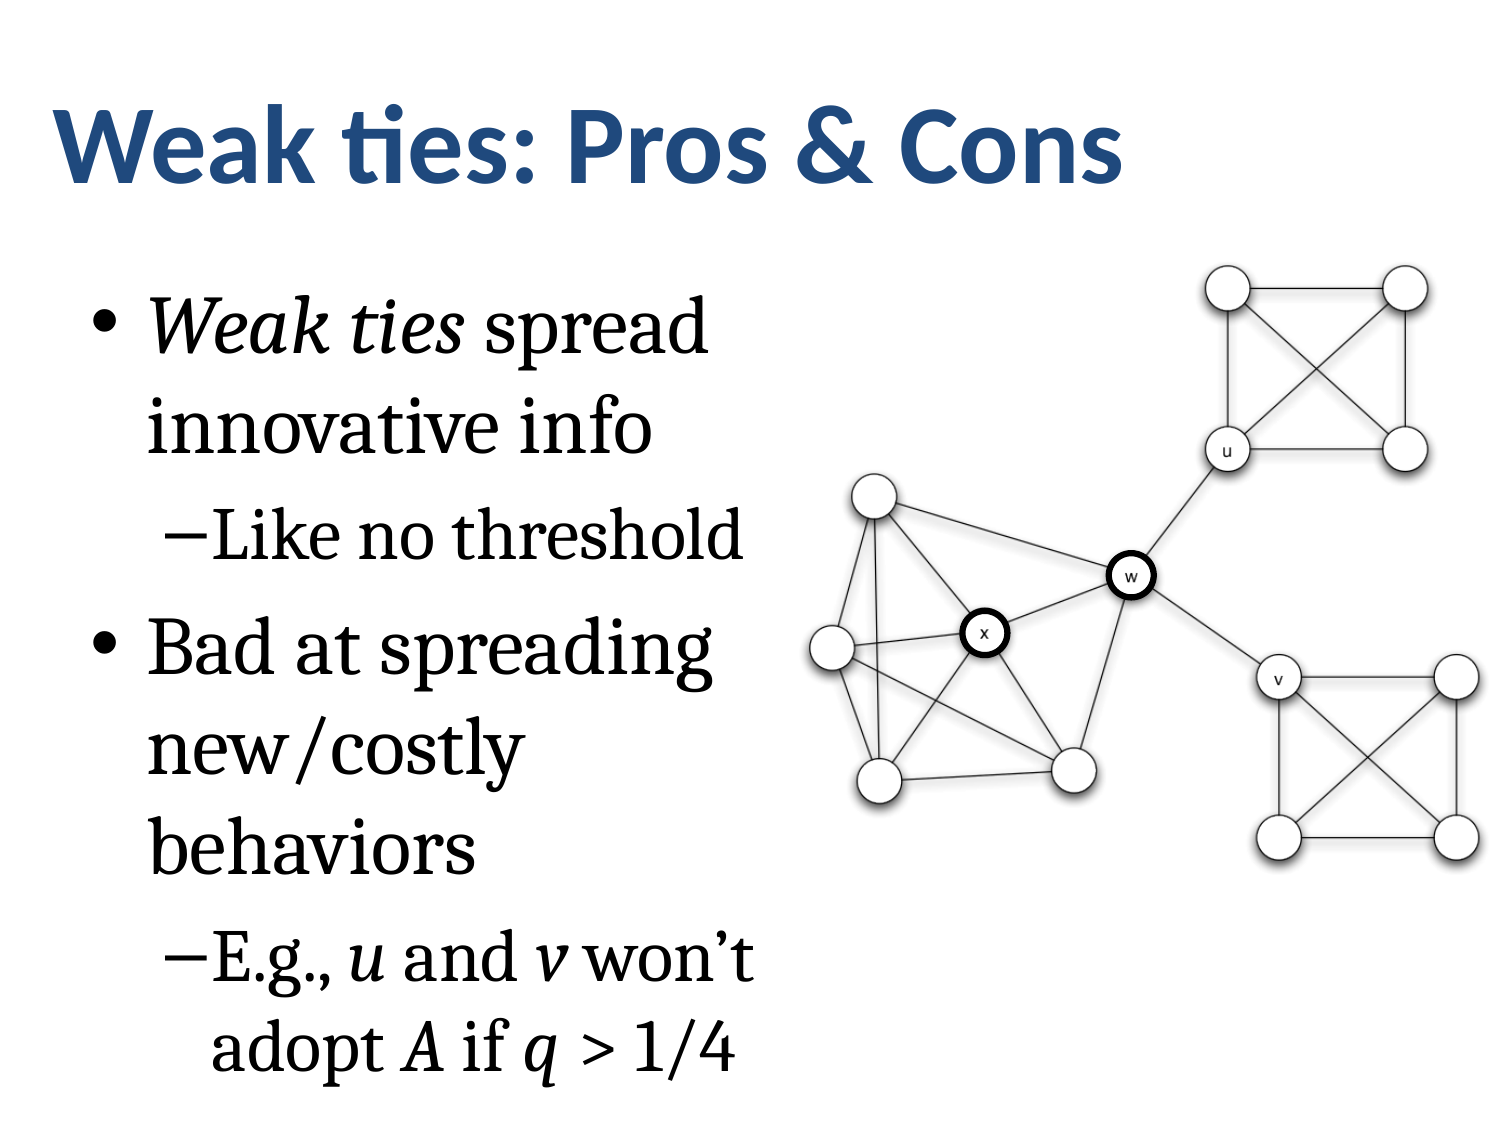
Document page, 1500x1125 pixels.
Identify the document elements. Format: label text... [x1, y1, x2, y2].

picture [795, 249, 1500, 888]
title Weak ties: Pros & Cons [37, 45, 1463, 233]
list Weak ties spread innovative info Like no threshold Bad at spreading new/costly behaviors E.g., u and v won’t adopt A if q > 1/4 [75, 262, 850, 1125]
